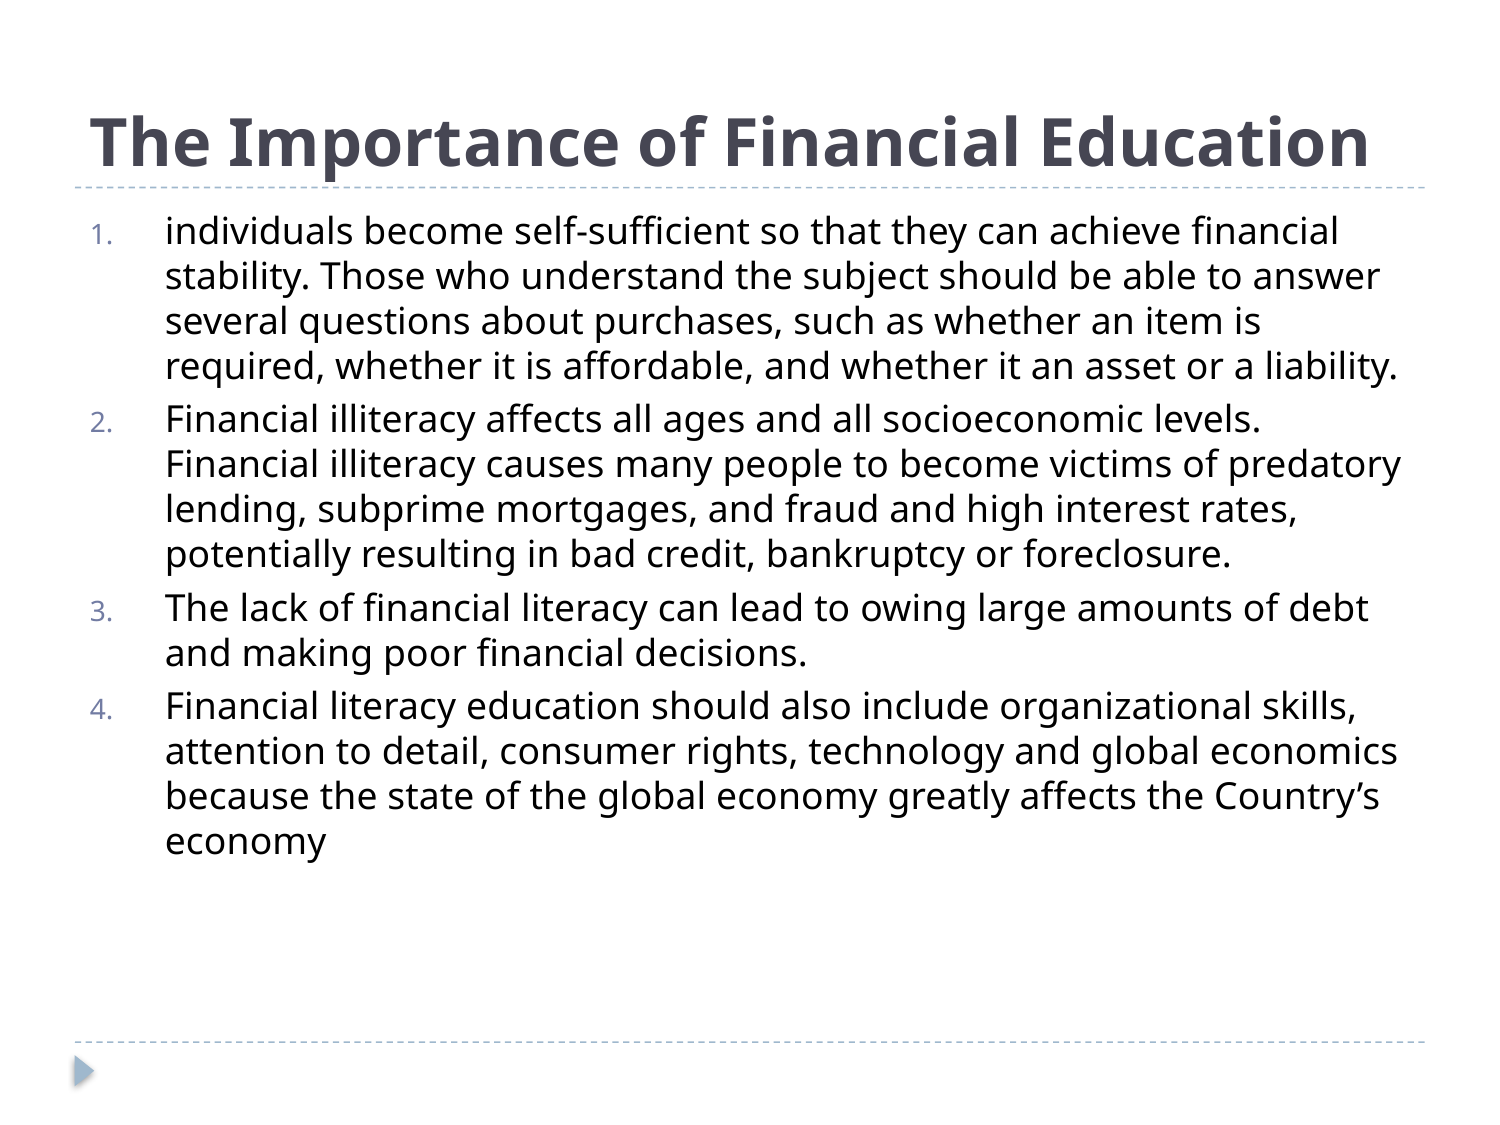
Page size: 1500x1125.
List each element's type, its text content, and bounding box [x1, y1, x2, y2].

title The Importance of Financial Education [75, 24, 1425, 188]
list individuals become self-sufficient so that they can achieve financial stability. Those who understand the subject should be able to answer several questions about purchases, such as whether an item is required, whether it is affordable, and whether it an asset or a liability. Financial illiteracy affects all ages and all socioeconomic levels. Financial illiteracy causes many people to become victims of predatory lending, subprime mortgages, and fraud and high interest rates, potentially resulting in bad credit, bankruptcy or foreclosure. The lack of financial literacy can lead to owing large amounts of debt and making poor financial decisions. Financial literacy education should also include organizational skills, attention to detail, consumer rights, technology and global economics because the state of the global economy greatly affects the Country’s economy [75, 200, 1425, 1010]
